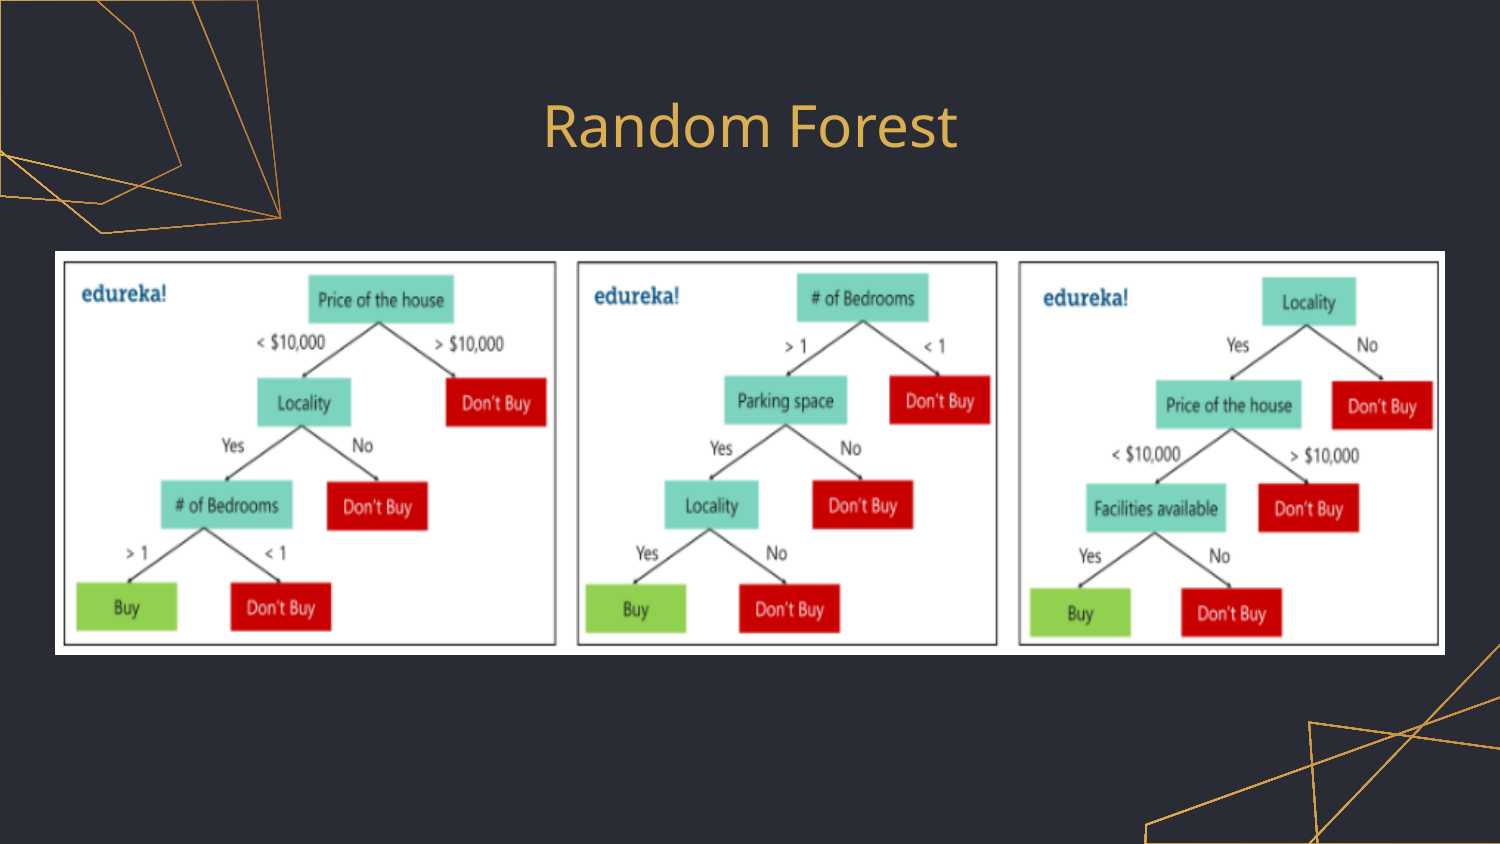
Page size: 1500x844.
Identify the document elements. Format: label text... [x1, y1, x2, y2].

title Random Forest [327, 88, 1173, 160]
picture [54, 251, 1446, 655]
